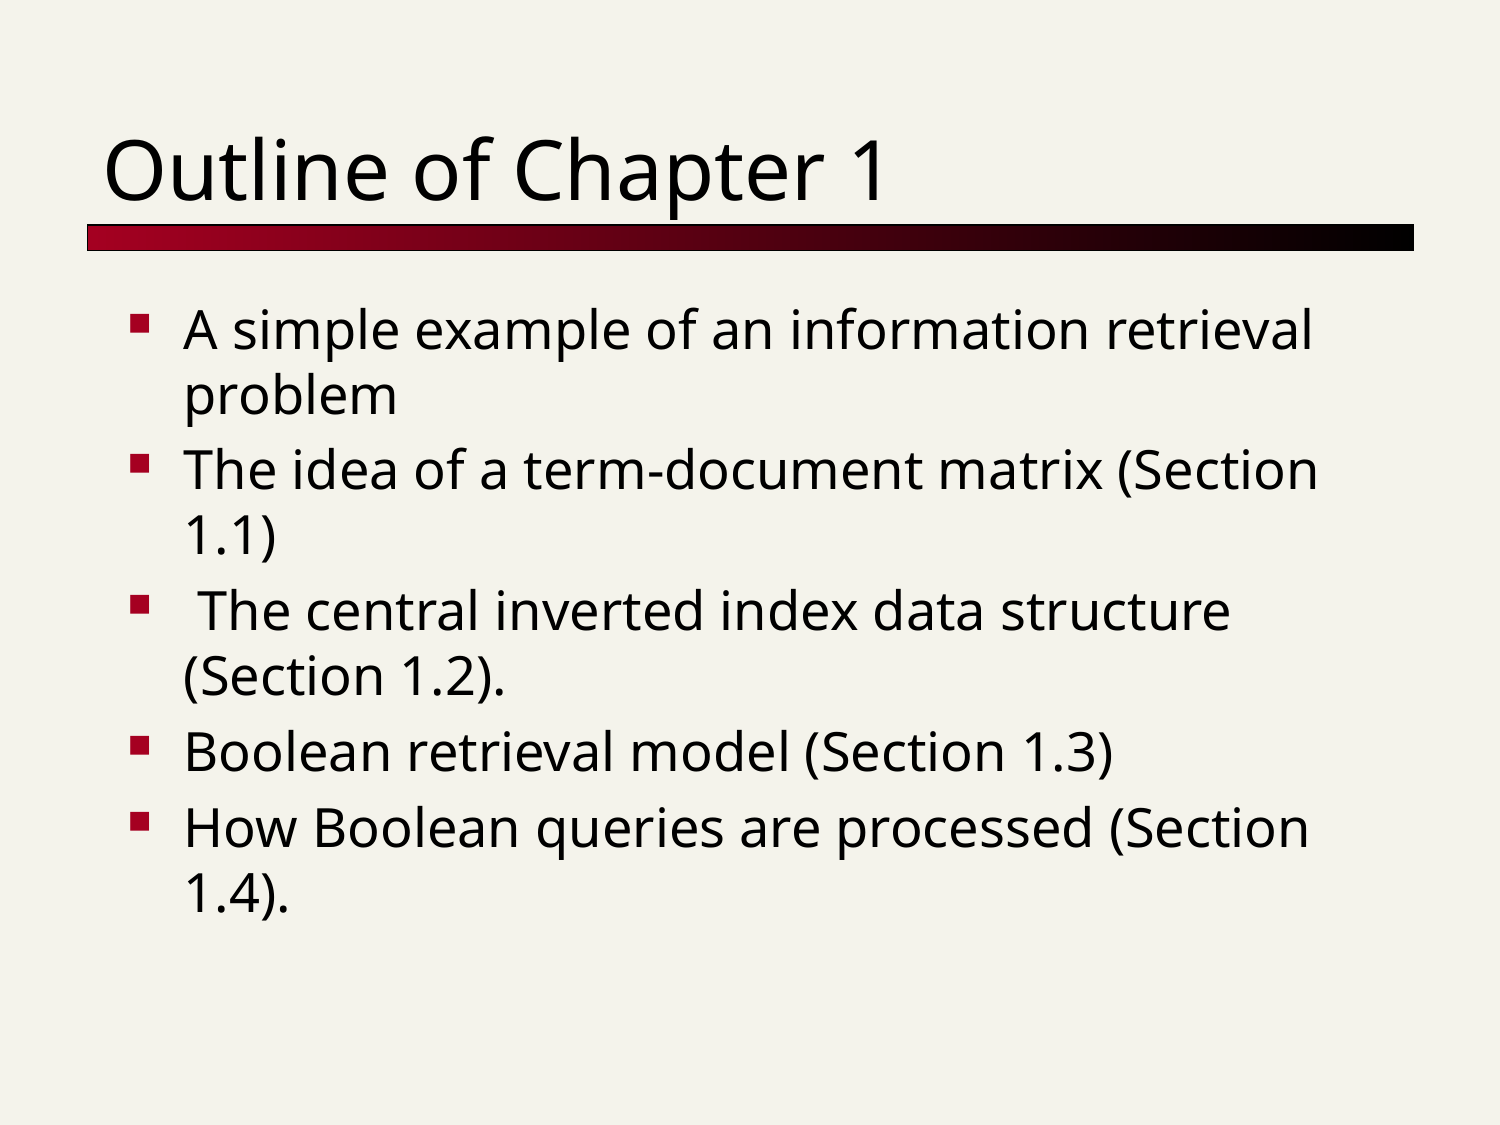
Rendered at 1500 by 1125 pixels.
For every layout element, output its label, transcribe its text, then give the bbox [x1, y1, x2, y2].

list A simple example of an information retrieval problem The idea of a term-document matrix (Section 1.1) The central inverted index data structure (Section 1.2). Boolean retrieval model (Section 1.3) How Boolean queries are processed (Section 1.4). [112, 287, 1388, 1088]
title Outline of Chapter 1 [87, 62, 1413, 225]
